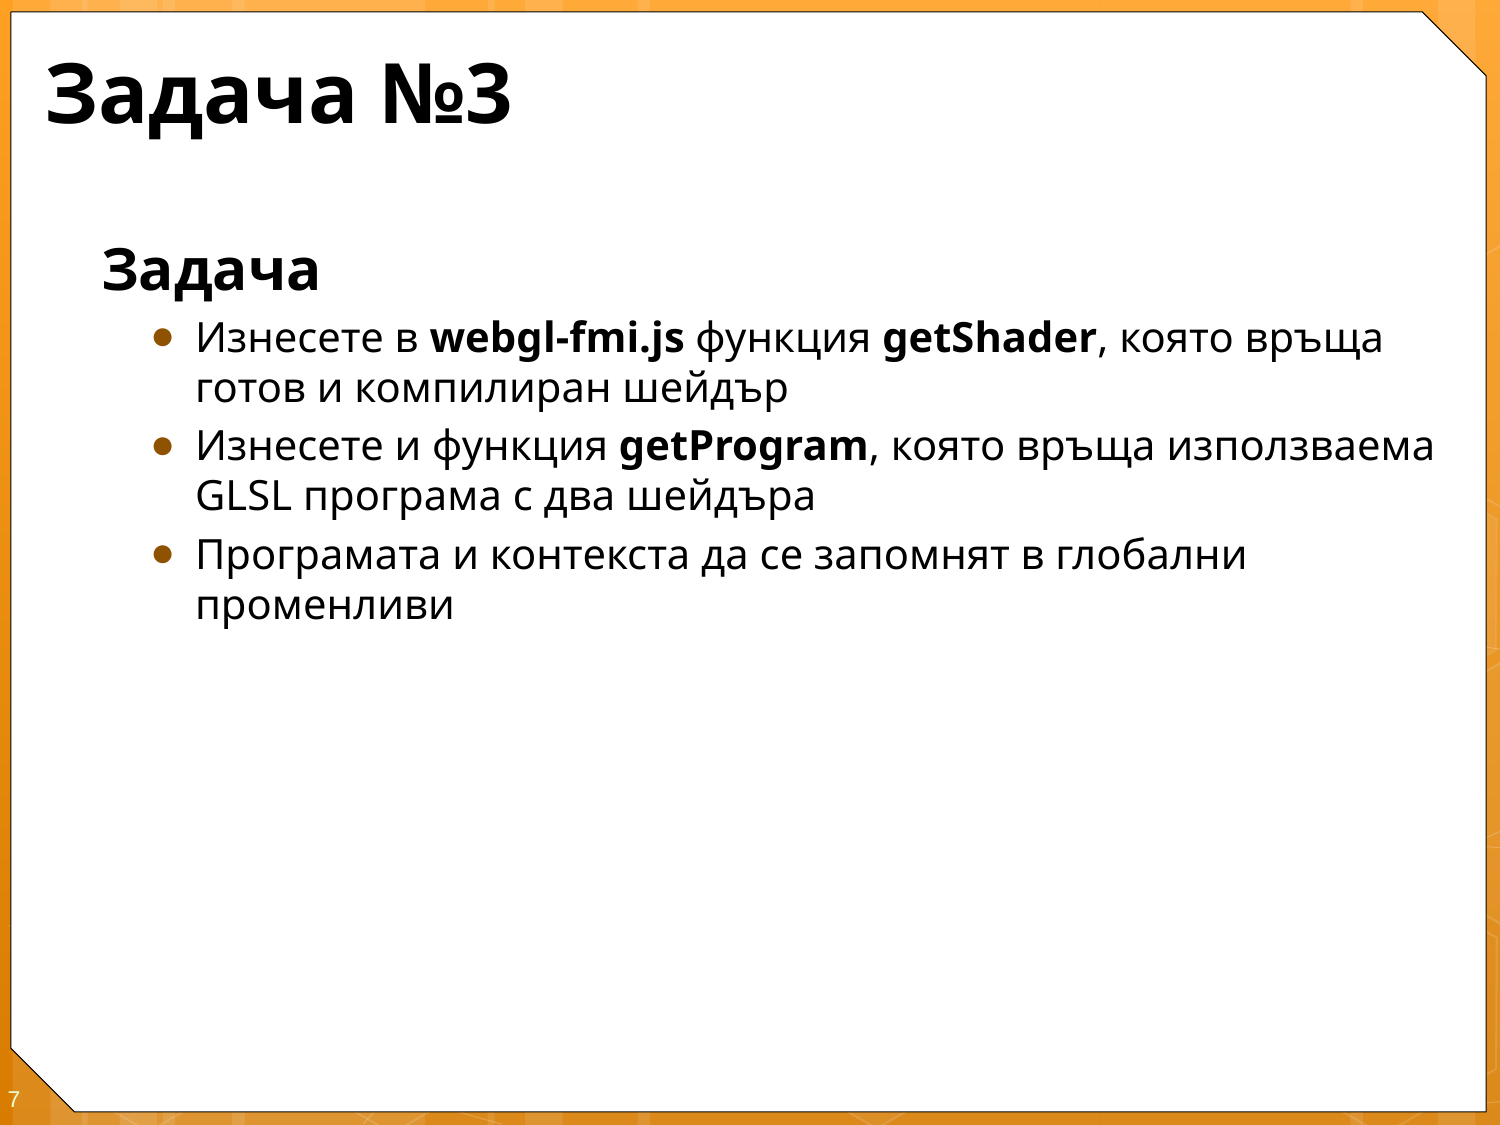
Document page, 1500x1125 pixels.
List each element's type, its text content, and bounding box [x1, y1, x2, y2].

title Задача №3 [29, 37, 1450, 144]
list Задача Изнесете в webgl-fmi.js функция getShader, която връща готов и компилиран шейдър Изнесете и функция getProgram, която връща използваема GLSL програма с два шейдъра Програмата и контекста да се запомнят в глобални променливи [75, 224, 1488, 1113]
